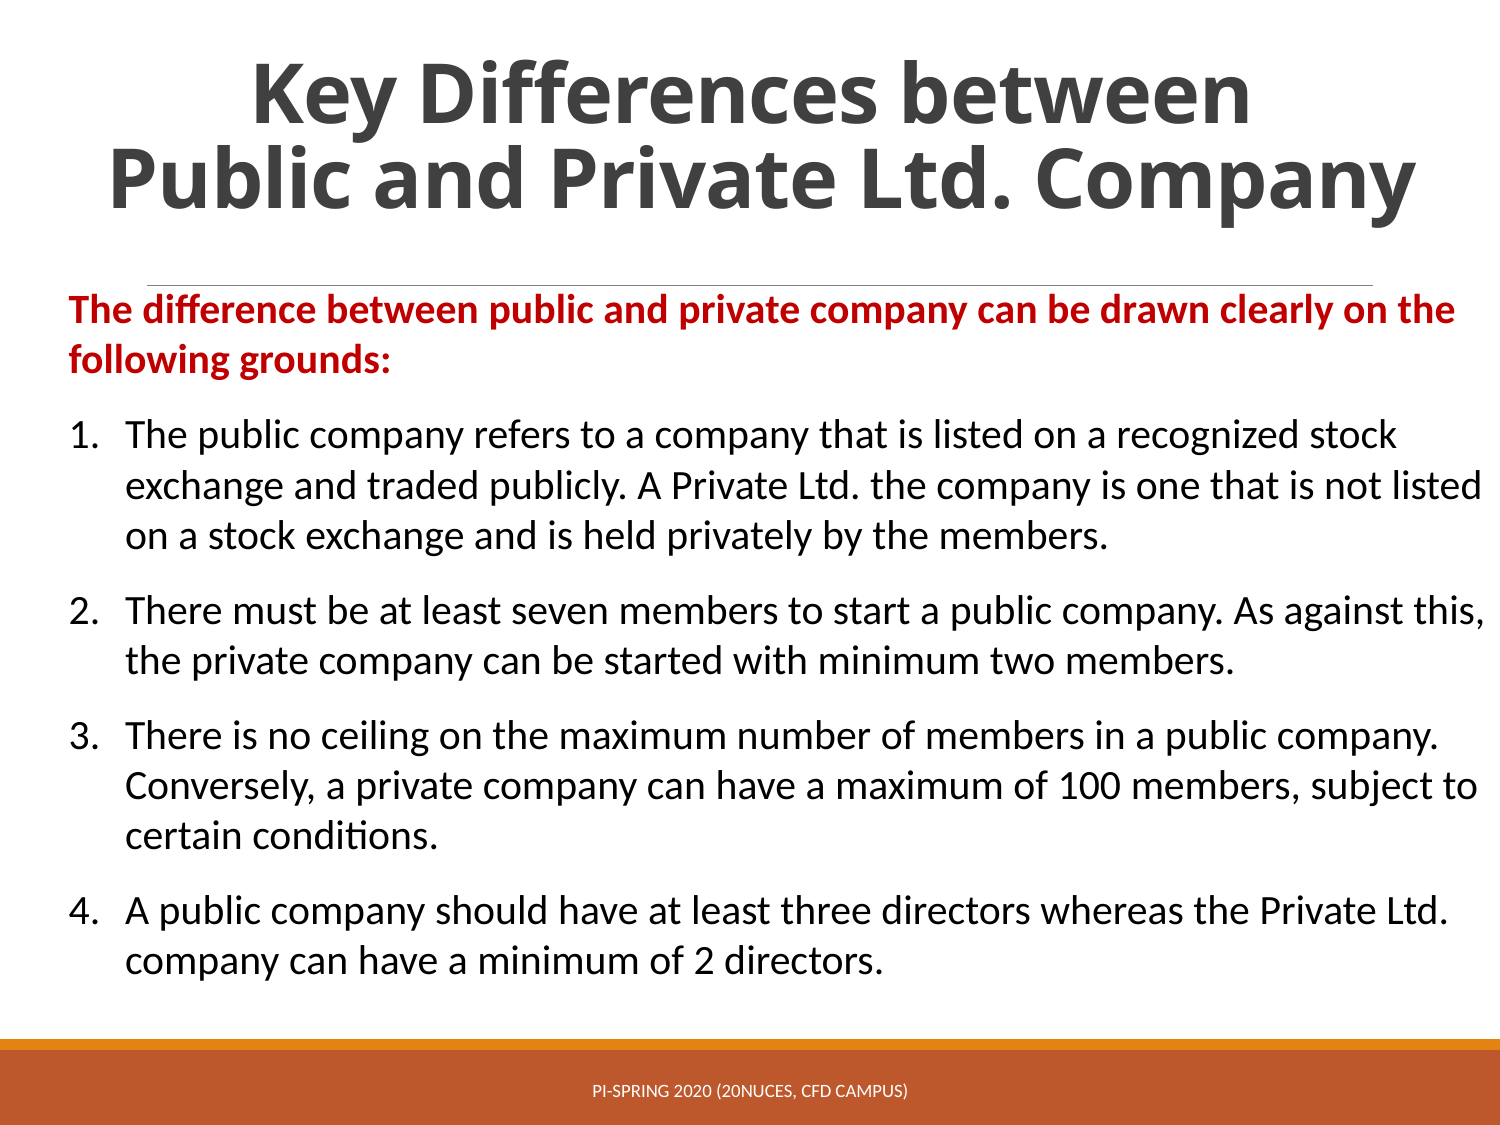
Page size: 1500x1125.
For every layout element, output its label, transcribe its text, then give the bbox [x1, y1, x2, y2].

text_box The difference between public and private company can be drawn clearly on the following grounds: The public company refers to a company that is listed on a recognized stock exchange and traded publicly. A Private Ltd. the company is one that is not listed on a stock exchange and is held privately by the members. There must be at least seven members to start a public company. As against this, the private company can be started with minimum two members. There is no ceiling on the maximum number of members in a public company. Conversely, a private company can have a maximum of 100 members, subject to certain conditions. A public company should have at least three directors whereas the Private Ltd. company can have a minimum of 2 directors. [53, 274, 1500, 1125]
title Key Differences between Public and Private Ltd. Company [61, 45, 1463, 233]
